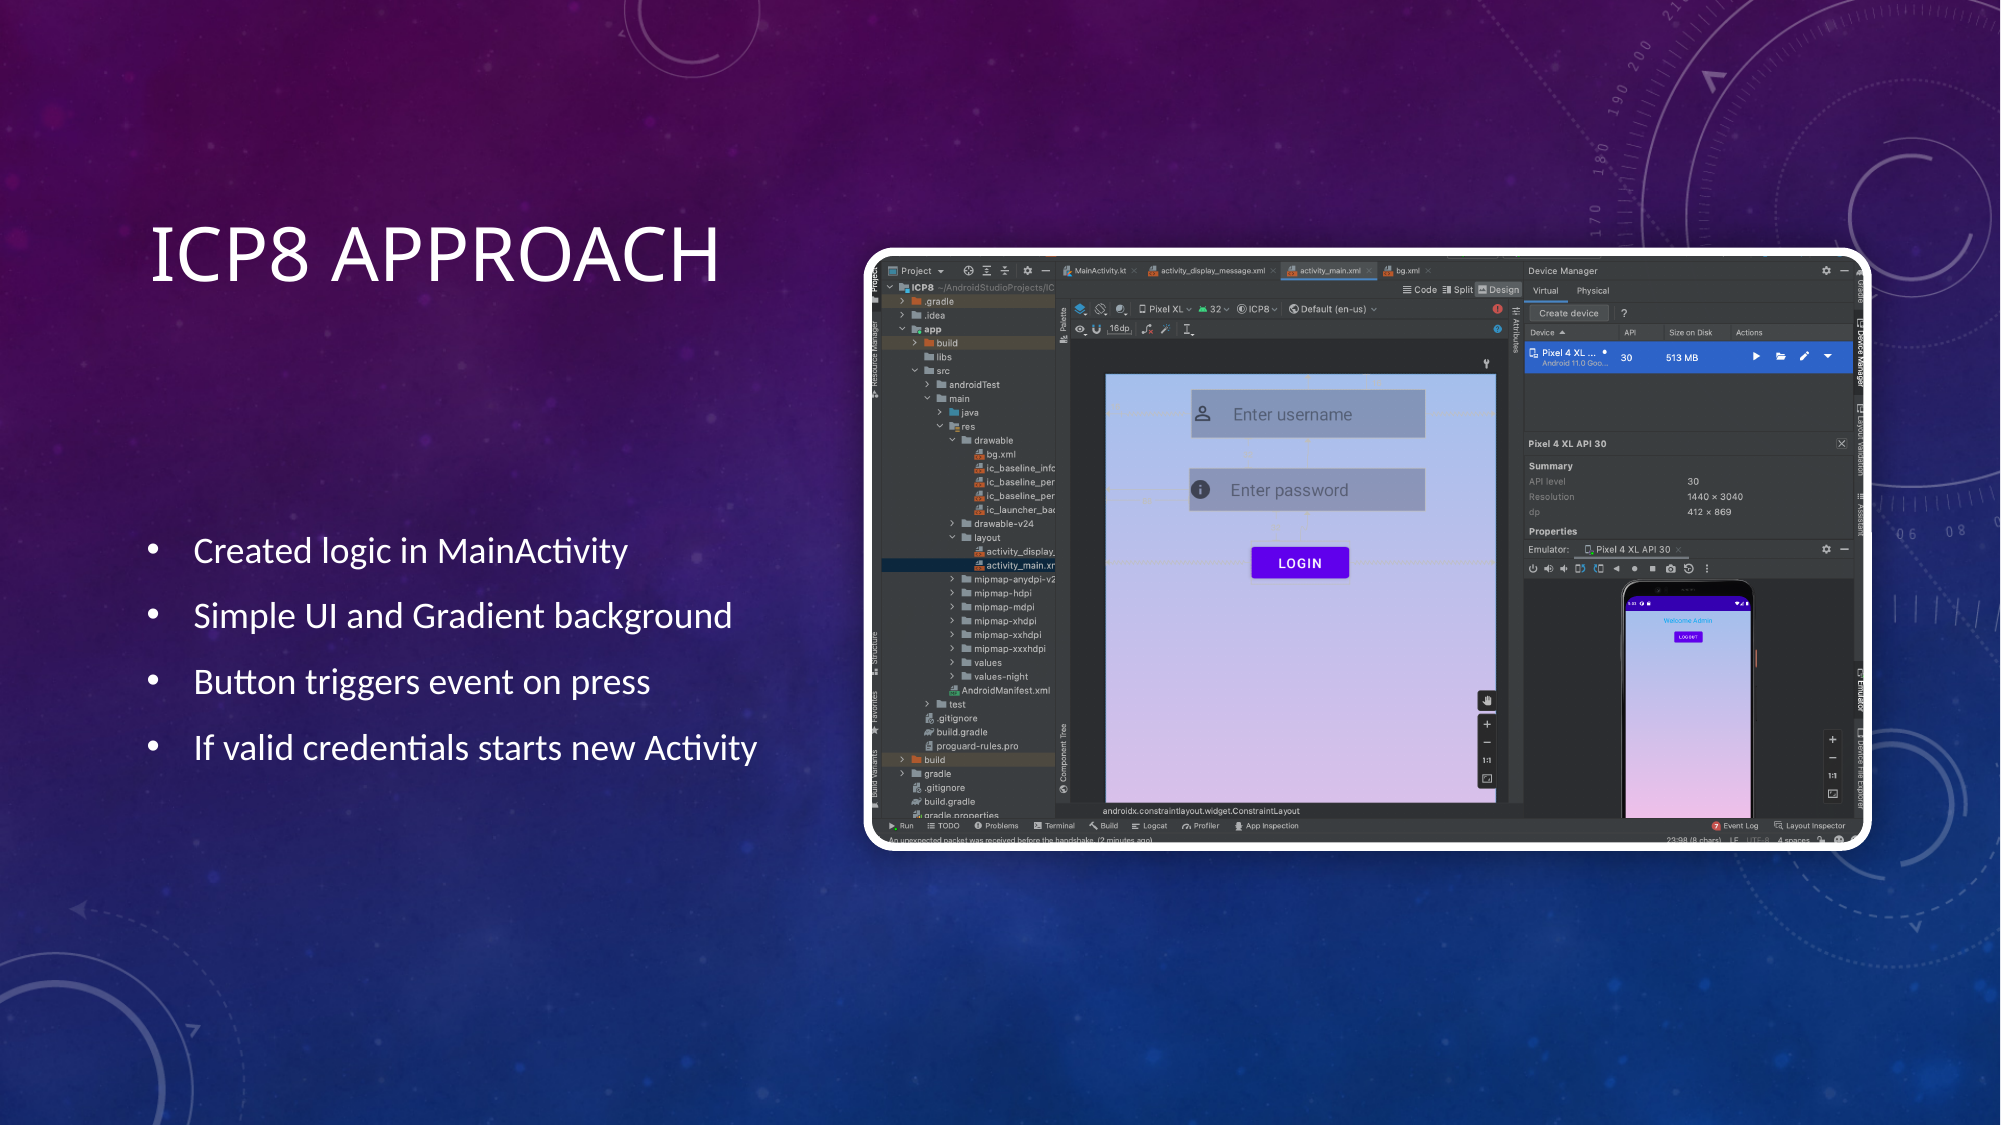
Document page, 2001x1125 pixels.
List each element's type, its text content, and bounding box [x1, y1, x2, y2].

title ICP8 approach [135, 132, 789, 370]
picture [0, 0, 2001, 1125]
list Created logic in MainActivity Simple UI and Gradient background Button triggers event on press If valid credentials starts new Activity [131, 370, 789, 968]
